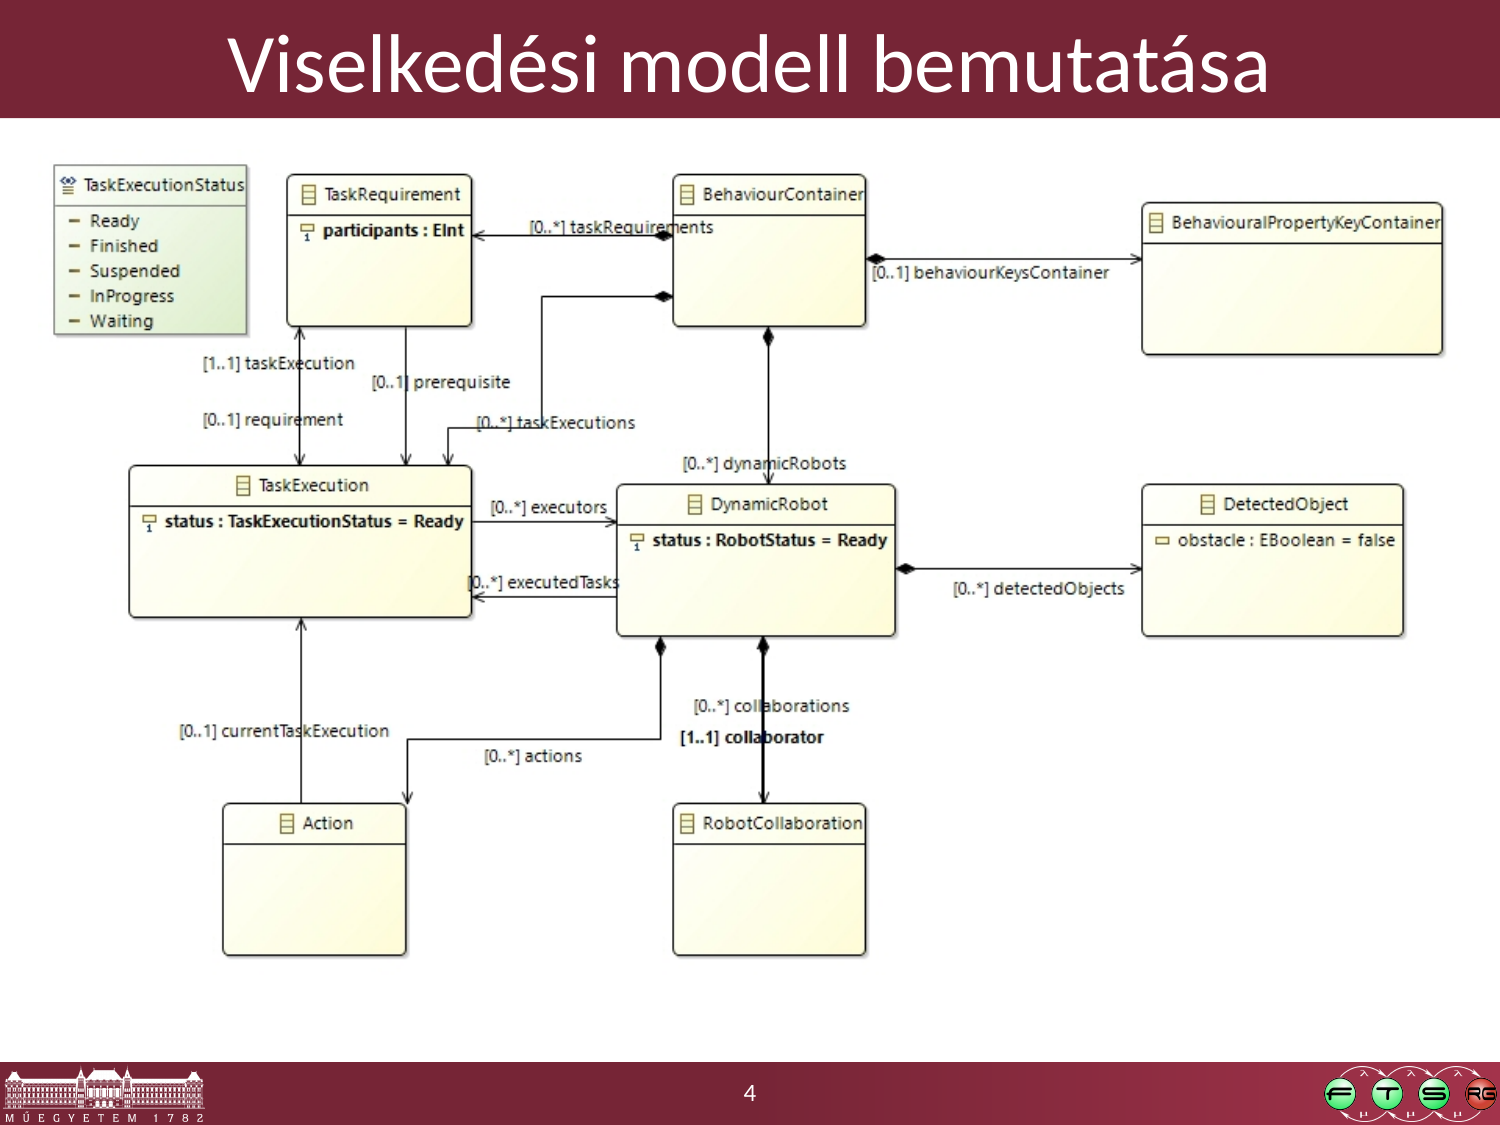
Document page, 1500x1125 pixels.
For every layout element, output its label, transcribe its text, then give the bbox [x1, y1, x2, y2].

title Viselkedési modell bemutatása [0, 0, 1500, 119]
picture [3, 1064, 205, 1122]
slide_number 4 [581, 1061, 919, 1122]
picture [37, 149, 1462, 976]
picture [1324, 1066, 1497, 1122]
